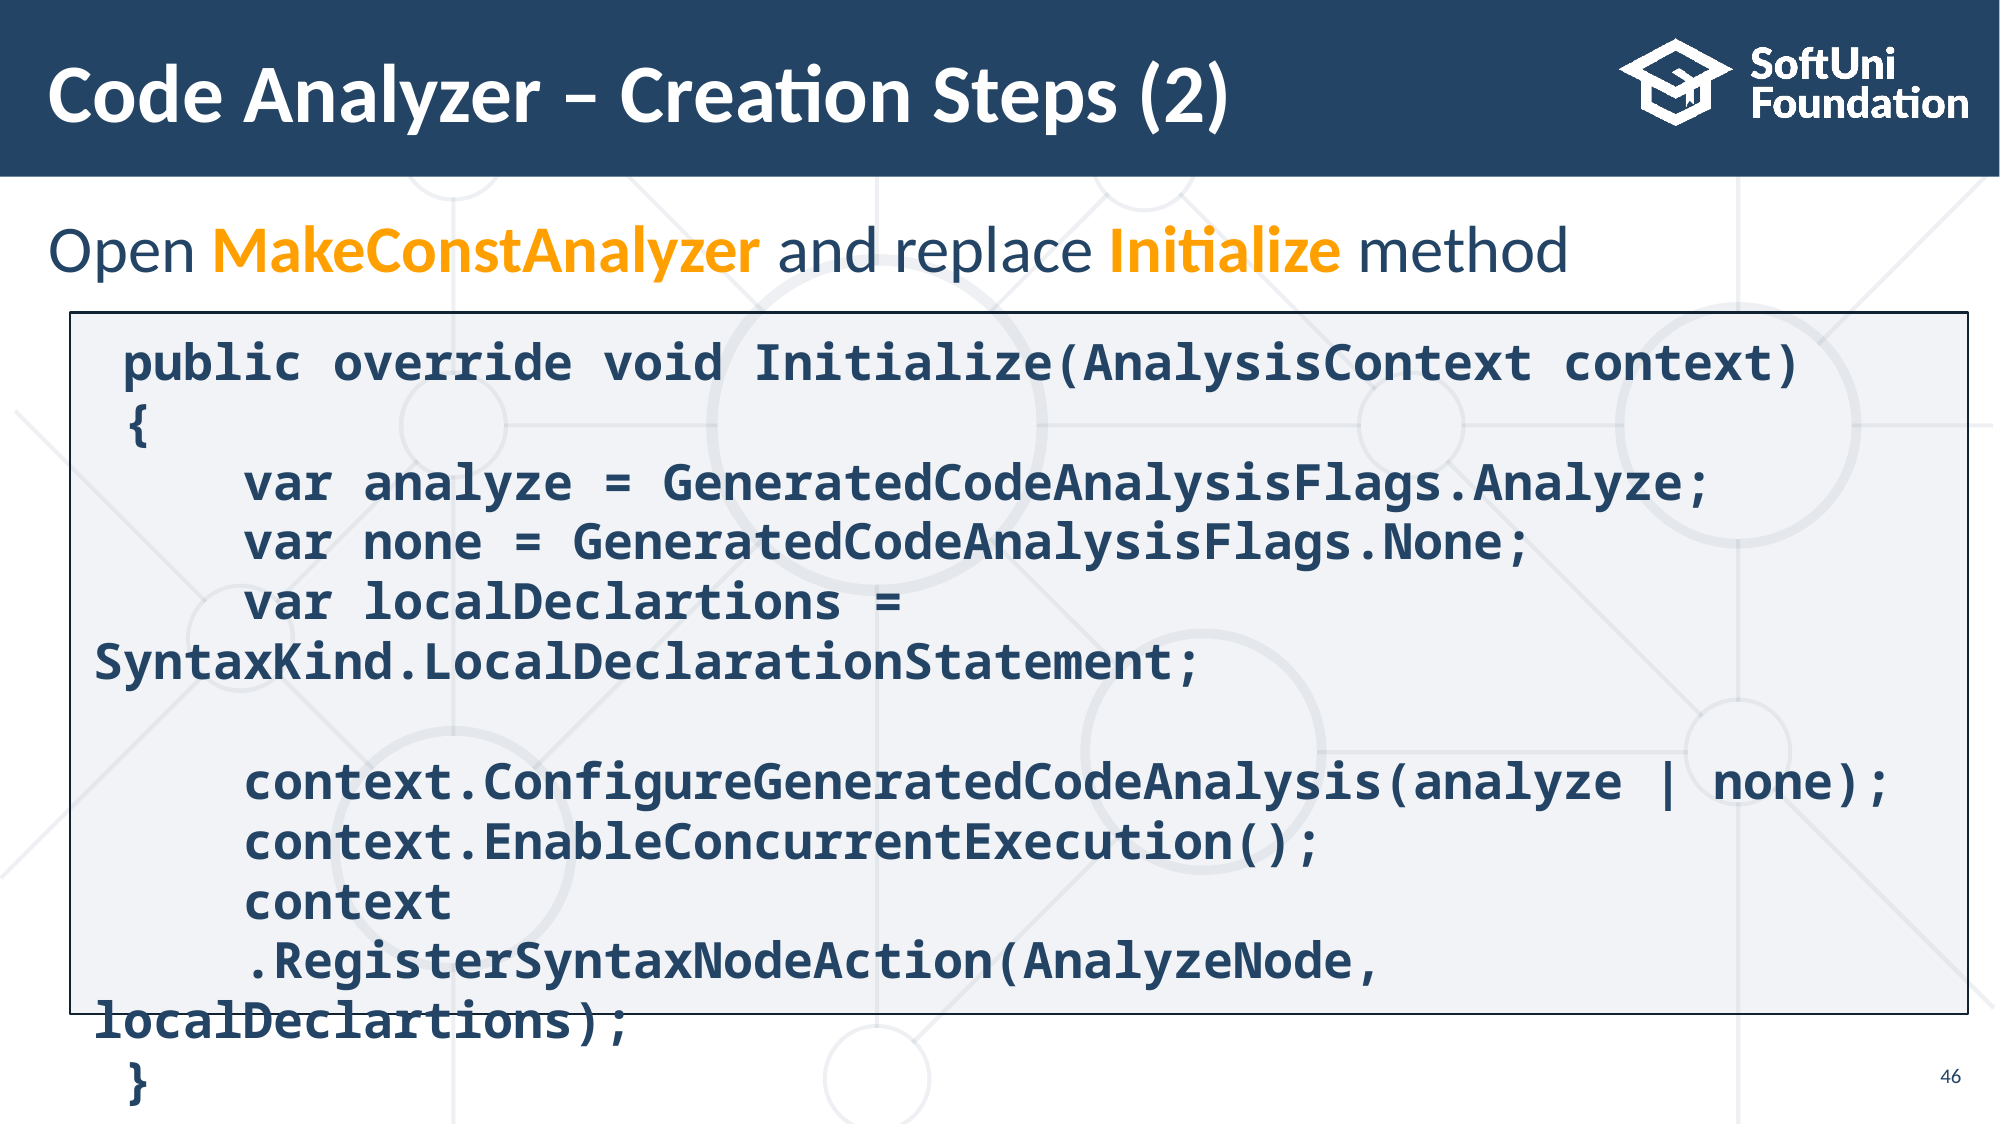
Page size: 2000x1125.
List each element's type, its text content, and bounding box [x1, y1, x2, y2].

list Open MakeConstAnalyzer and replace Initialize method [31, 196, 1969, 1047]
list public override void Initialize(AnalysisContext context) { var analyze = GeneratedCodeAnalysisFlags.Analyze; var none = GeneratedCodeAnalysisFlags.None; var localDeclartions = SyntaxKind.LocalDeclarationStatement; context.ConfigureGeneratedCodeAnalysis(analyze | none); context.EnableConcurrentExecution(); context .RegisterSyntaxNodeAction(AnalyzeNode, localDeclartions); } [69, 311, 1969, 1015]
title Code Analyzer – Creation Steps (2) [31, 16, 1591, 162]
picture [1618, 38, 1968, 126]
slide_number 46 [1896, 1049, 1968, 1101]
